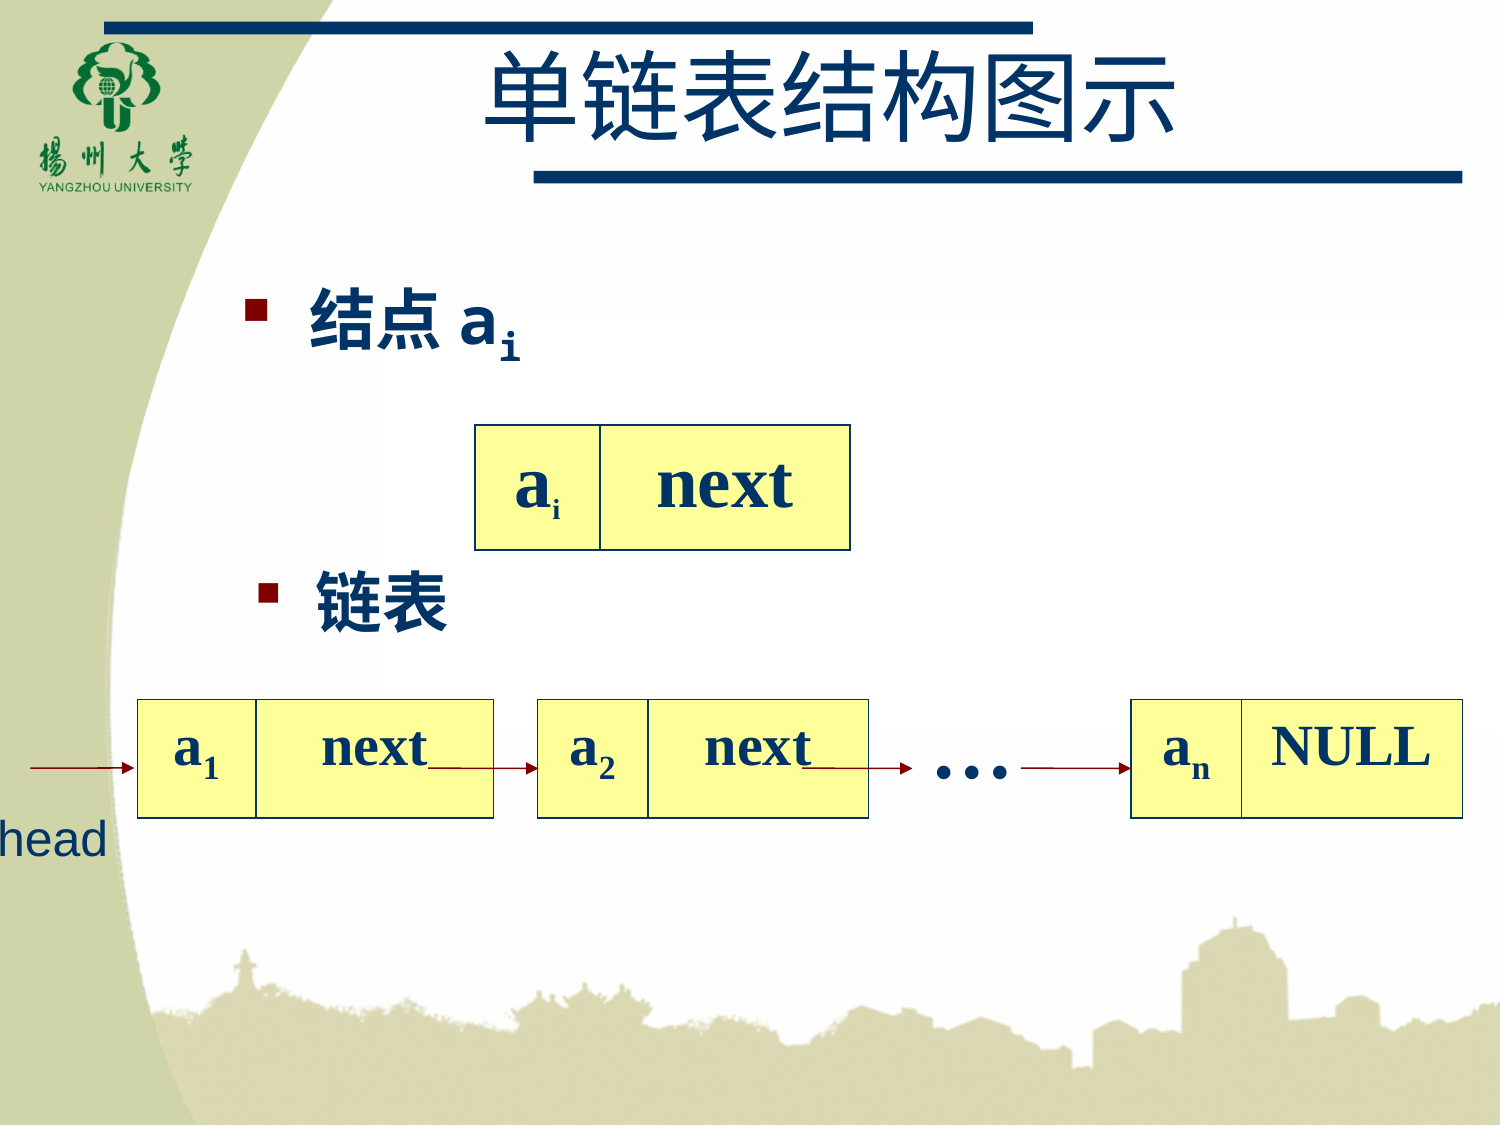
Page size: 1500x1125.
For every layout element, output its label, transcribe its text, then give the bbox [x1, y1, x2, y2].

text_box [137, 699, 494, 819]
text_box [873, 762, 913, 775]
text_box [474, 424, 851, 551]
text_box [498, 762, 532, 775]
picture [0, 0, 1500, 1125]
text_box head [0, 798, 124, 874]
text_box [30, 761, 132, 775]
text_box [537, 699, 869, 819]
text_box … [915, 687, 1091, 803]
title 单链表结构图示 [224, 28, 1436, 180]
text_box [1130, 699, 1463, 819]
text_box [1091, 762, 1125, 775]
text_box 结点ai [224, 262, 541, 377]
text_box 链表 [238, 553, 465, 649]
